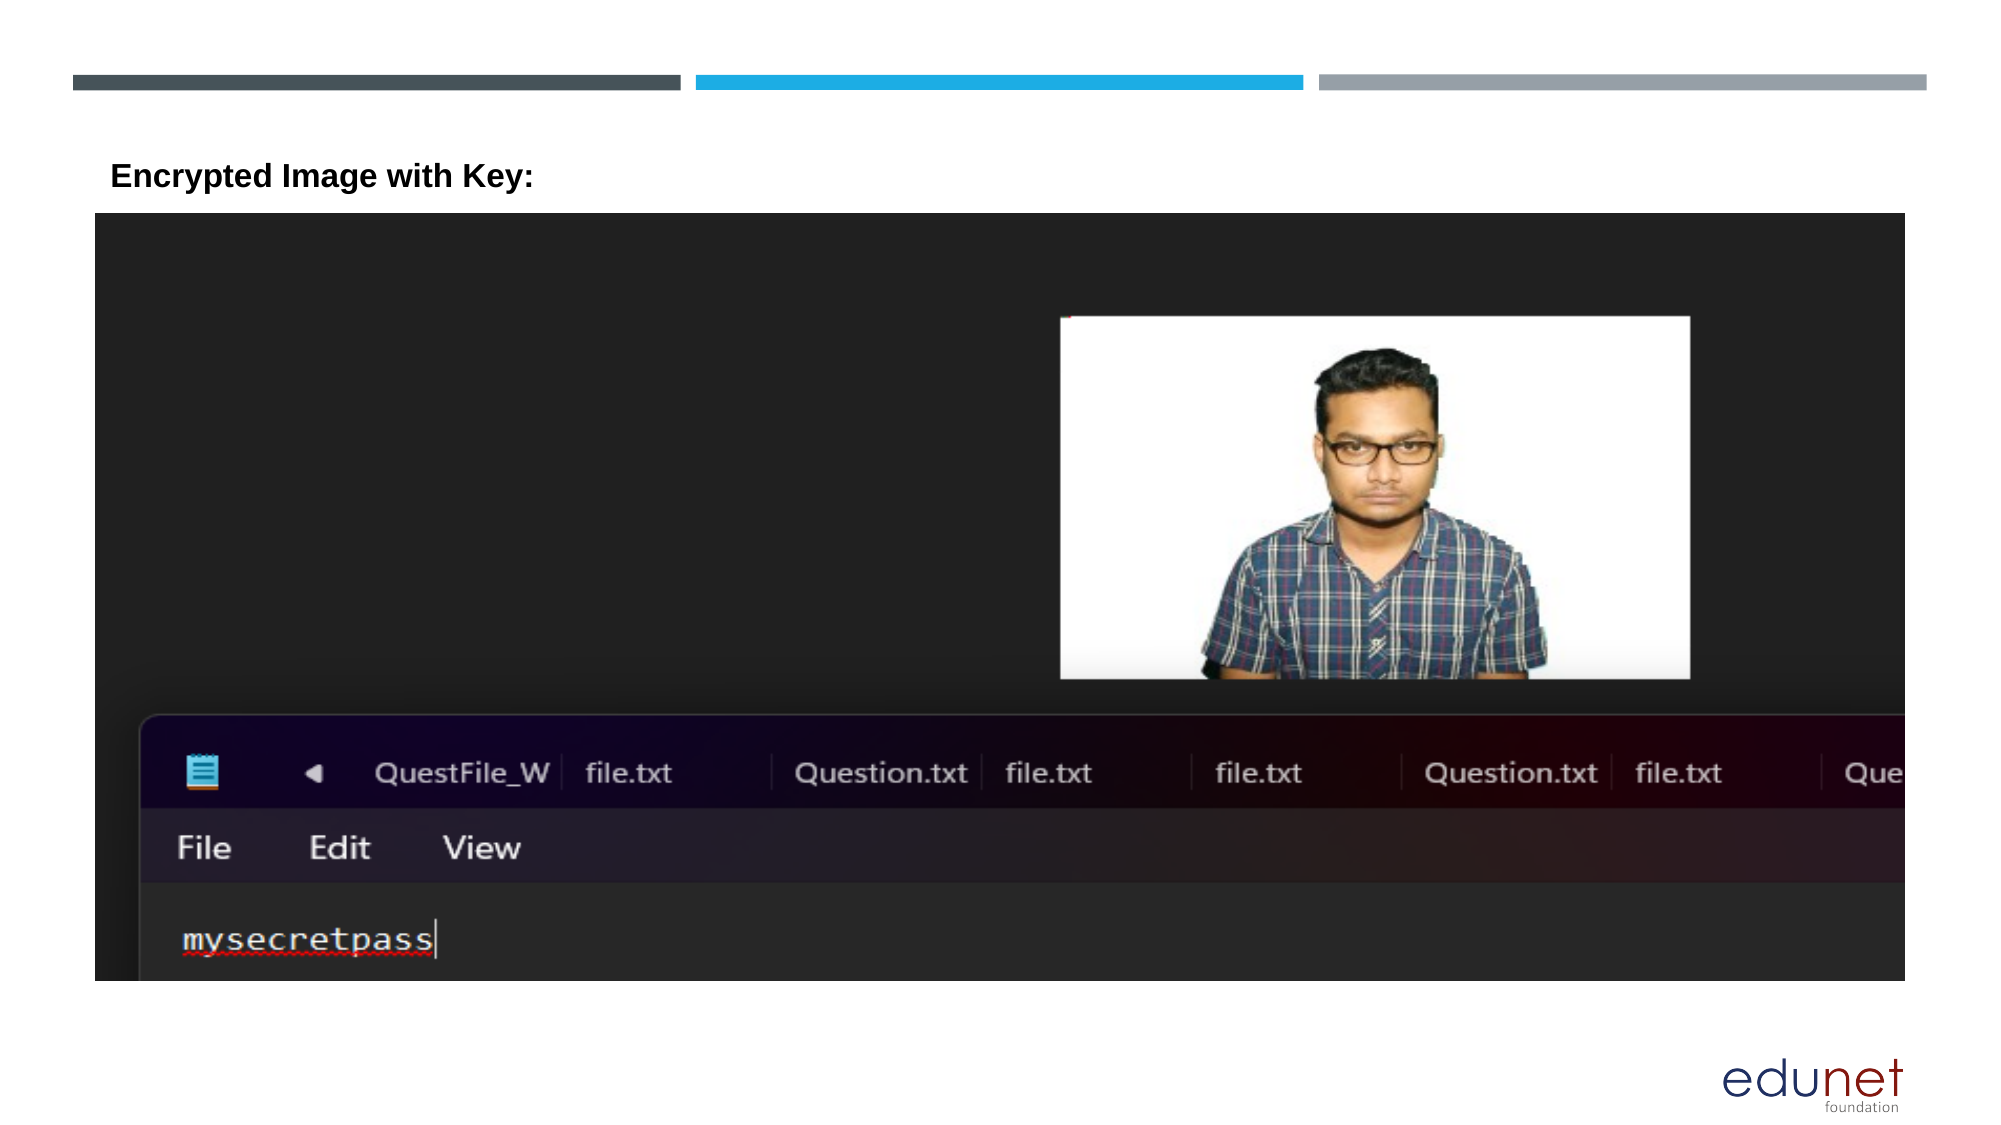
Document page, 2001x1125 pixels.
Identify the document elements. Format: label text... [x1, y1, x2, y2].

picture [1719, 1056, 1905, 1116]
title Encrypted Image with Key: [95, 115, 1905, 203]
picture [95, 213, 1905, 981]
